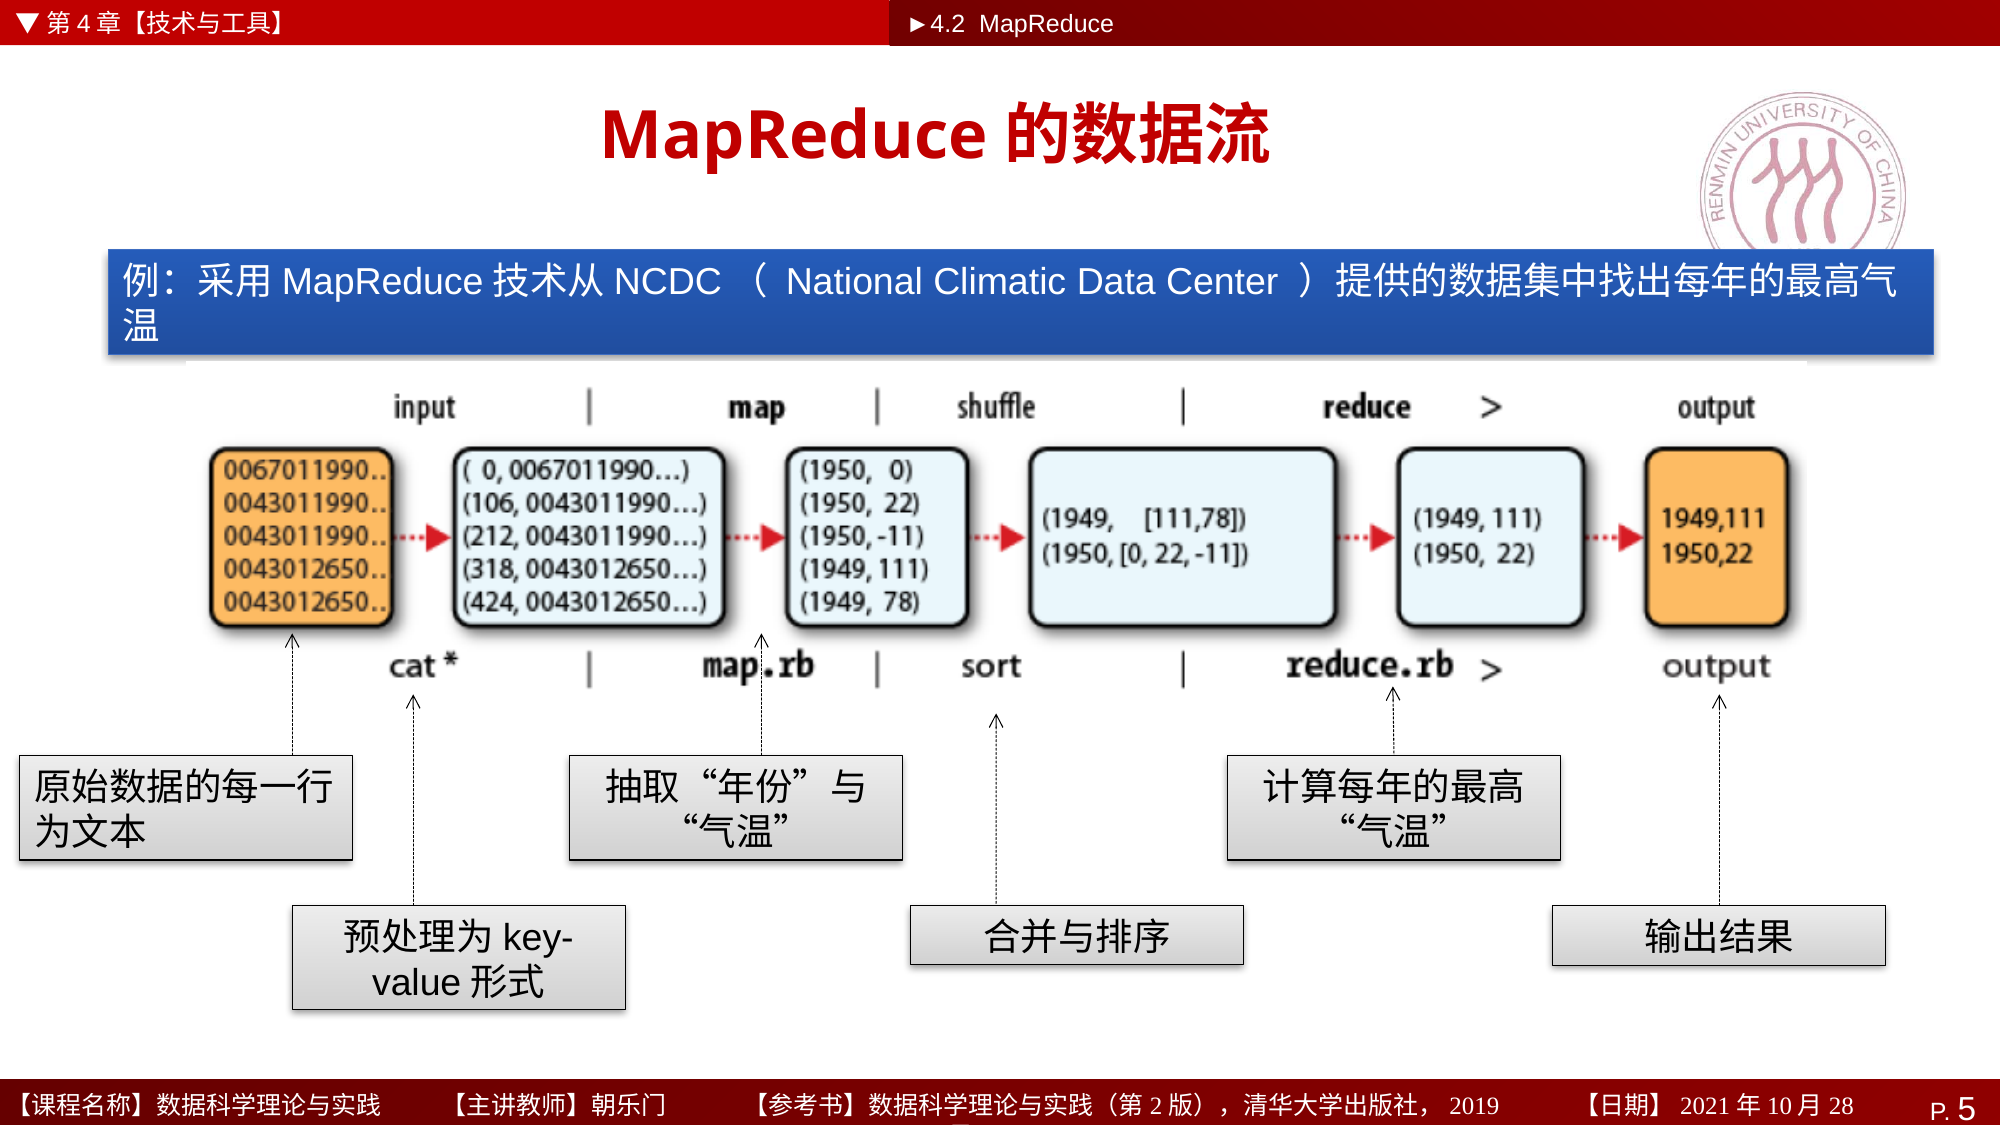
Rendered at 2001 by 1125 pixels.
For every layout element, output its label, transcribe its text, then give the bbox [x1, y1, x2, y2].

picture [1696, 89, 1910, 249]
list ►4.2 MapReduce [890, 0, 1249, 43]
text_box 例：采用MapReduce技术从NCDC（ National Climatic Data Center ）提供的数据集中找出每年的最高气温 [108, 249, 1934, 355]
title MapReduce的数据流 [64, 64, 1807, 200]
list ▼第4章【技术与工具】 [0, 0, 725, 43]
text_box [19, 361, 1886, 1012]
